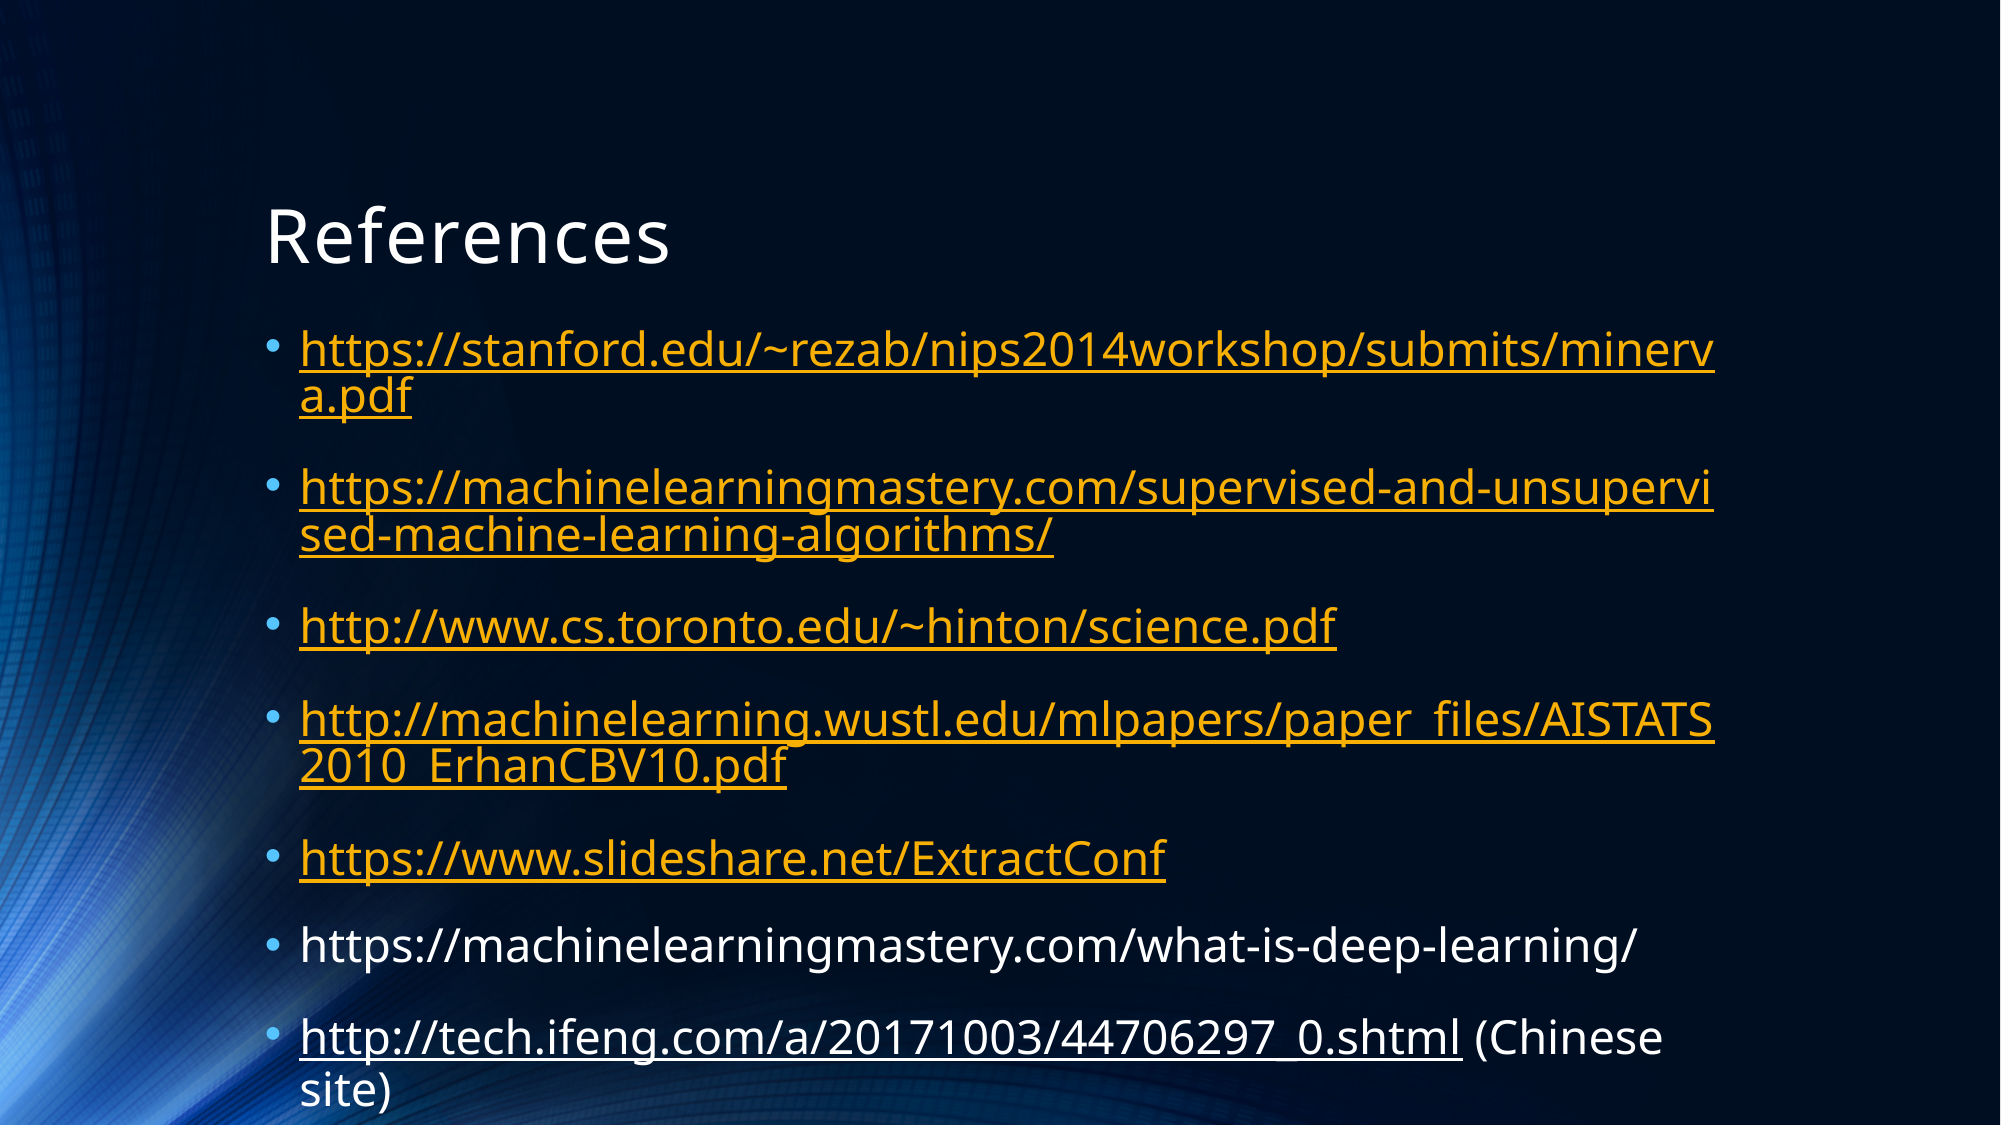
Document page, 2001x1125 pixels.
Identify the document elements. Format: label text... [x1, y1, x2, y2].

list https://stanford.edu/~rezab/nips2014workshop/submits/minerva.pdf https://machinelearningmastery.com/supervised-and-unsupervised-machine-learning-algorithms/ http://www.cs.toronto.edu/~hinton/science.pdf http://machinelearning.wustl.edu/mlpapers/paper_files/AISTATS2010_ErhanCBV10.pdf https://www.slideshare.net/ExtractConf https://machinelearningmastery.com/what-is-deep-learning/ http://tech.ifeng.com/a/20171003/44706297_0.shtml (Chinese site) [249, 312, 1749, 988]
picture [0, 0, 2001, 1125]
title References [249, 62, 1751, 288]
